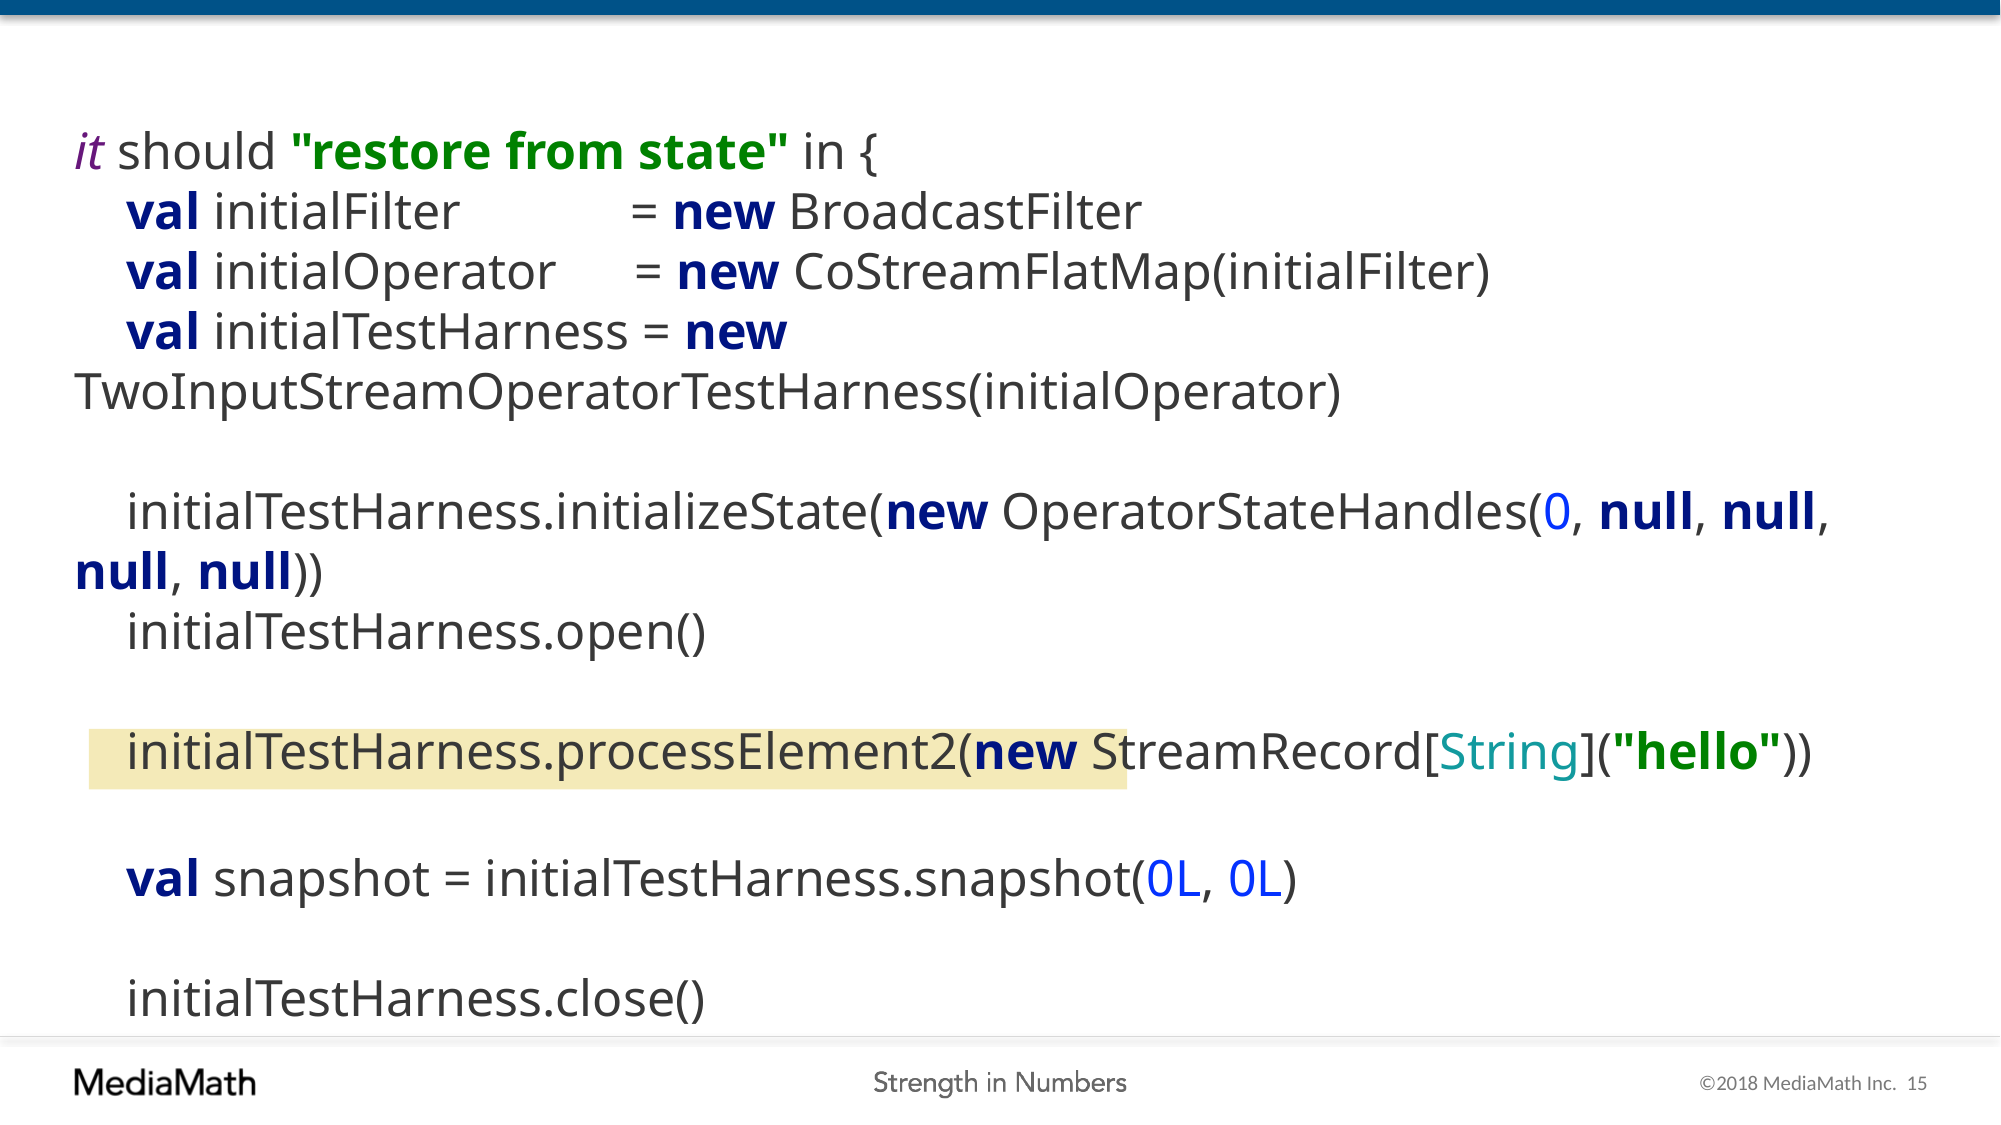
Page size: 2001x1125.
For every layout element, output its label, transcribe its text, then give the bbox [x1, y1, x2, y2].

picture [43, 1037, 287, 1125]
picture [847, 1040, 1153, 1125]
list it should "restore from state" in { val initialFilter = new BroadcastFilter val initialOperator = new CoStreamFlatMap(initialFilter) val initialTestHarness = new TwoInputStreamOperatorTestHarness(initialOperator) initialTestHarness.initializeState(new OperatorStateHandles(0, null, null, null, null)) initialTestHarness.open() initialTestHarness.processElement2(new StreamRecord[String]("hello")) val snapshot = initialTestHarness.snapshot(0L, 0L) initialTestHarness.close() [56, 112, 1922, 980]
